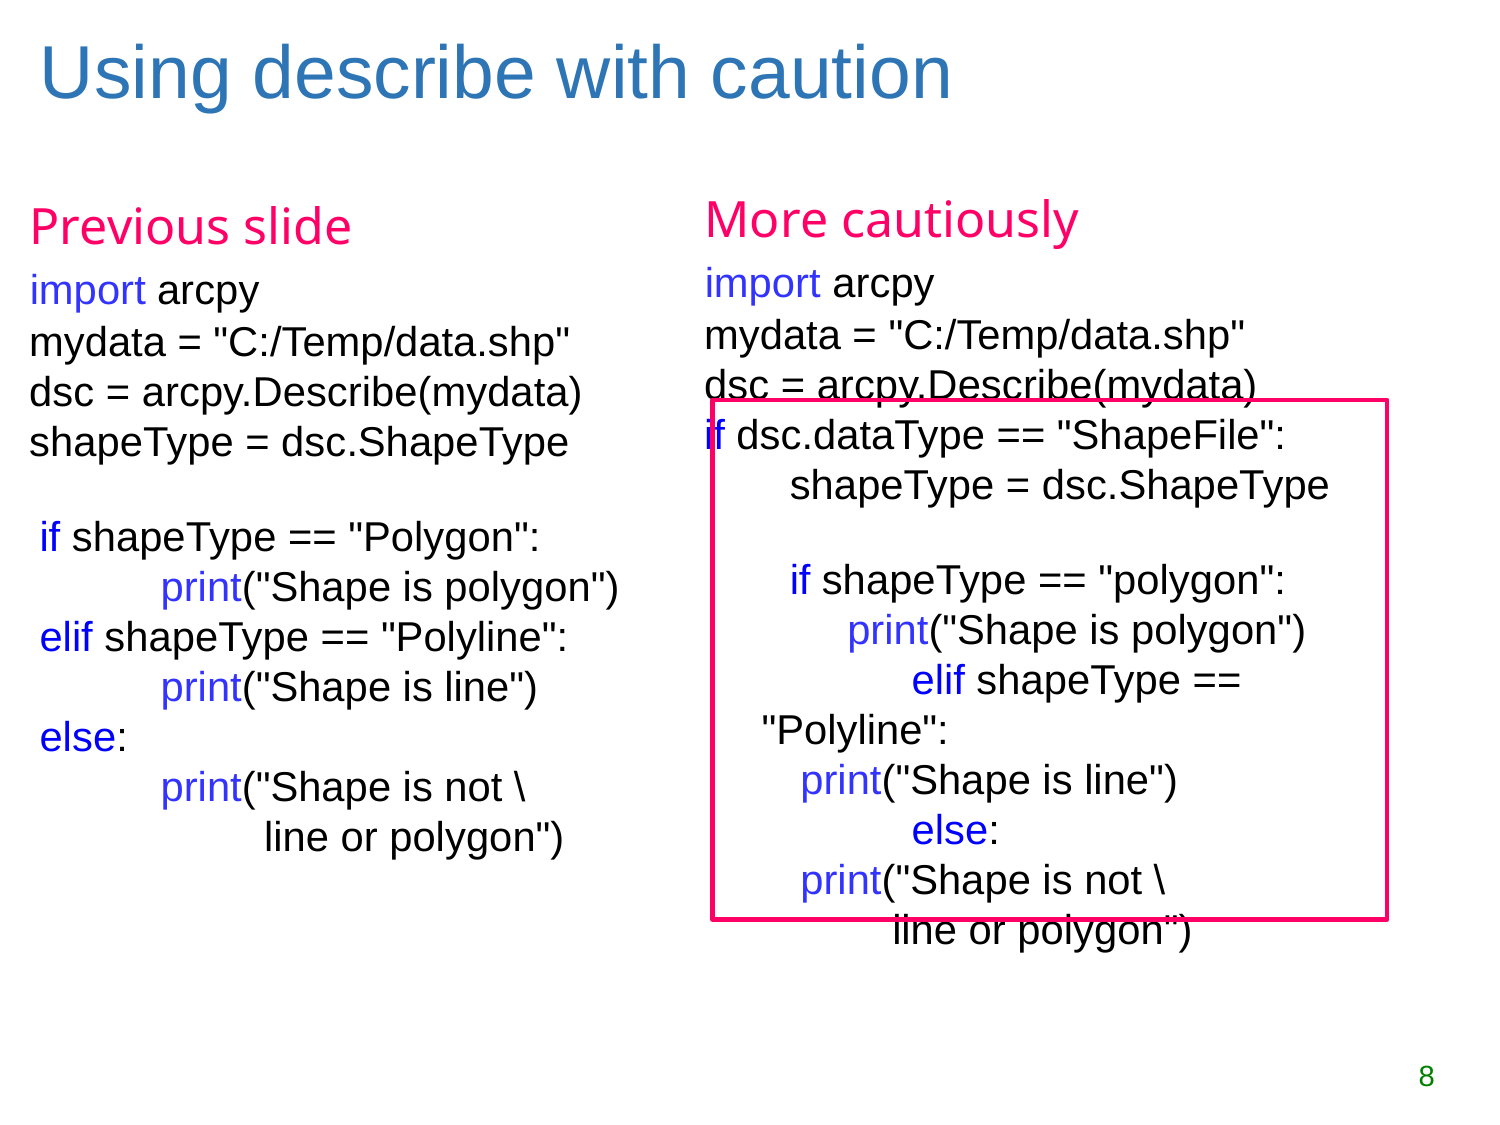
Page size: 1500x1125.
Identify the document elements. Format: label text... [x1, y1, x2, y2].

text_box More cautiously import arcpy mydata = "C:/Temp/data.shp" dsc = arcpy.Describe(mydata) if dsc.dataType == "ShapeFile": shapeType = dsc.ShapeType if shapeType == "polygon": print("Shape is polygon") elif shapeType == "Polyline": print("Shape is line") else: print("Shape is not \ line or polygon") [624, 180, 1413, 961]
title Using describe with caution [24, 31, 1338, 107]
text_box [710, 398, 1389, 922]
slide_number 8 [1074, 1050, 1450, 1103]
text_box Previous slide import arcpy mydata = "C:/Temp/data.shp" dsc = arcpy.Describe(mydata) shapeType = dsc.ShapeType if shapeType == "Polygon": print("Shape is polygon") elif shapeType == "Polyline": print("Shape is line") else: print("Shape is not \ line or polygon") [0, 187, 624, 913]
